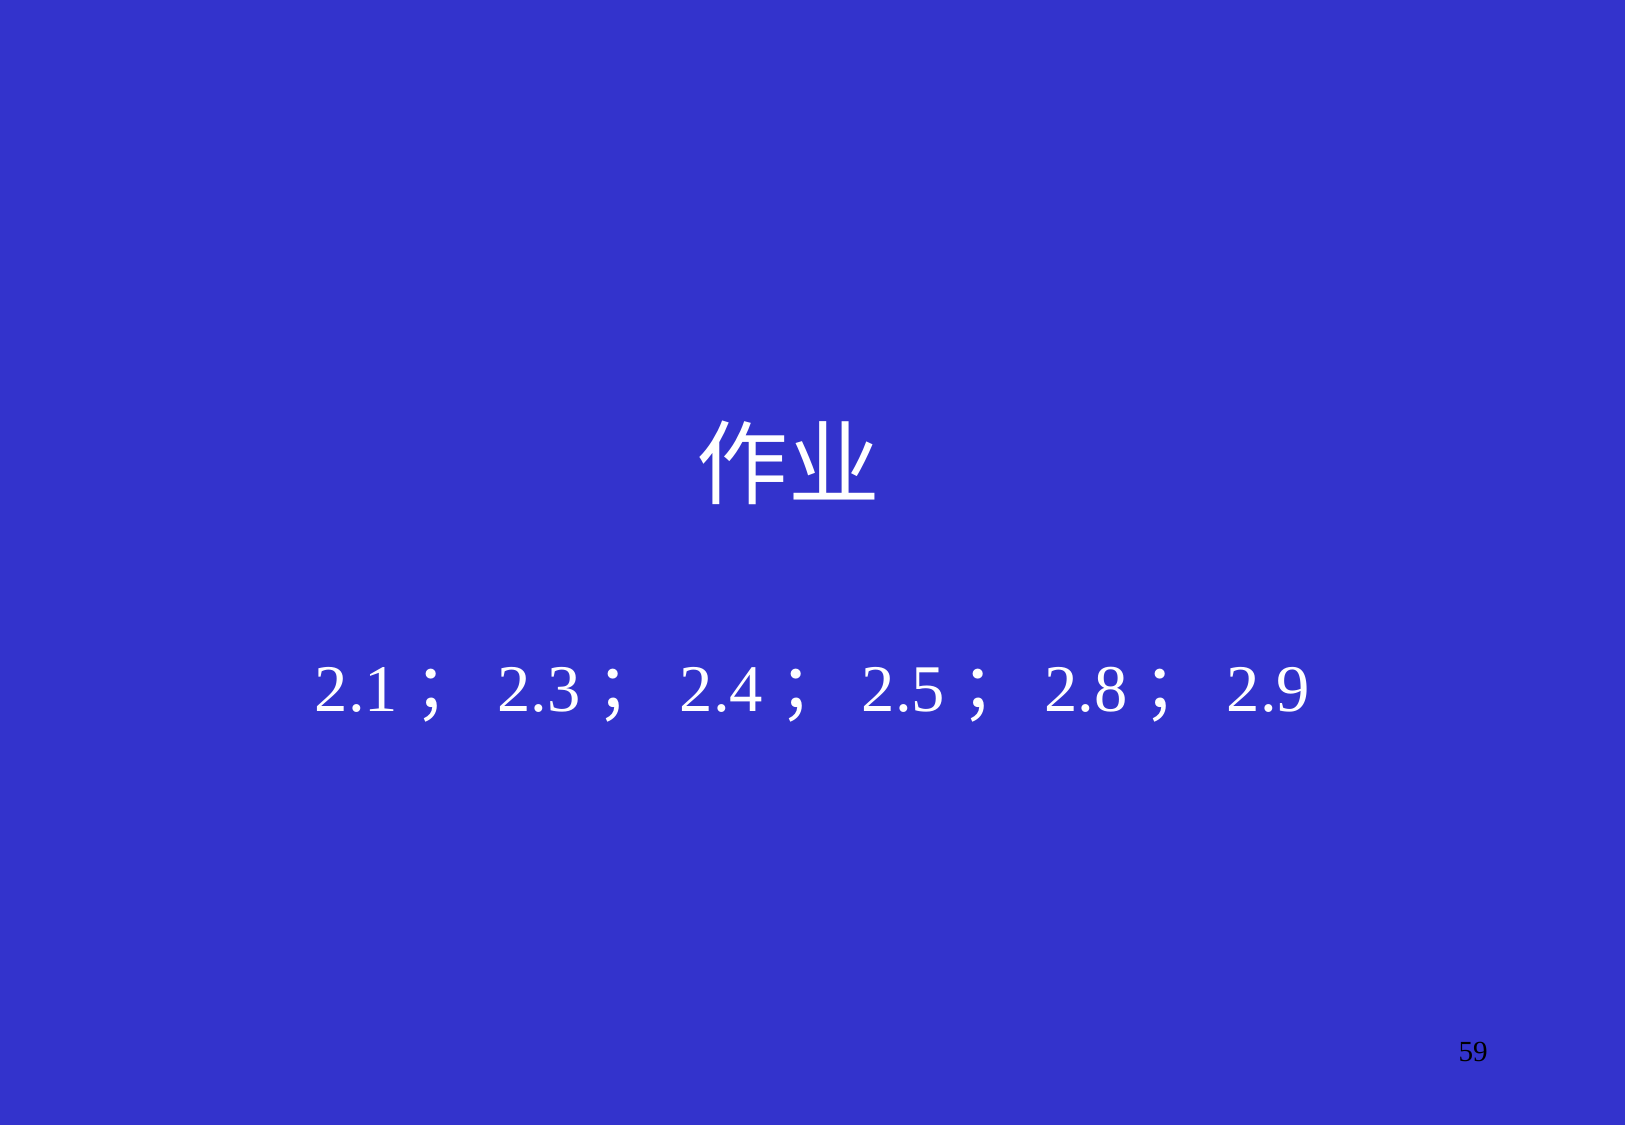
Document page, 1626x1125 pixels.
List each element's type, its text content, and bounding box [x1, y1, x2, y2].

subtitle 2.1；2.3；2.4；2.5；2.8；2.9 [243, 637, 1382, 925]
title 作业 [97, 339, 1479, 581]
slide_number 59 [1164, 1024, 1504, 1101]
